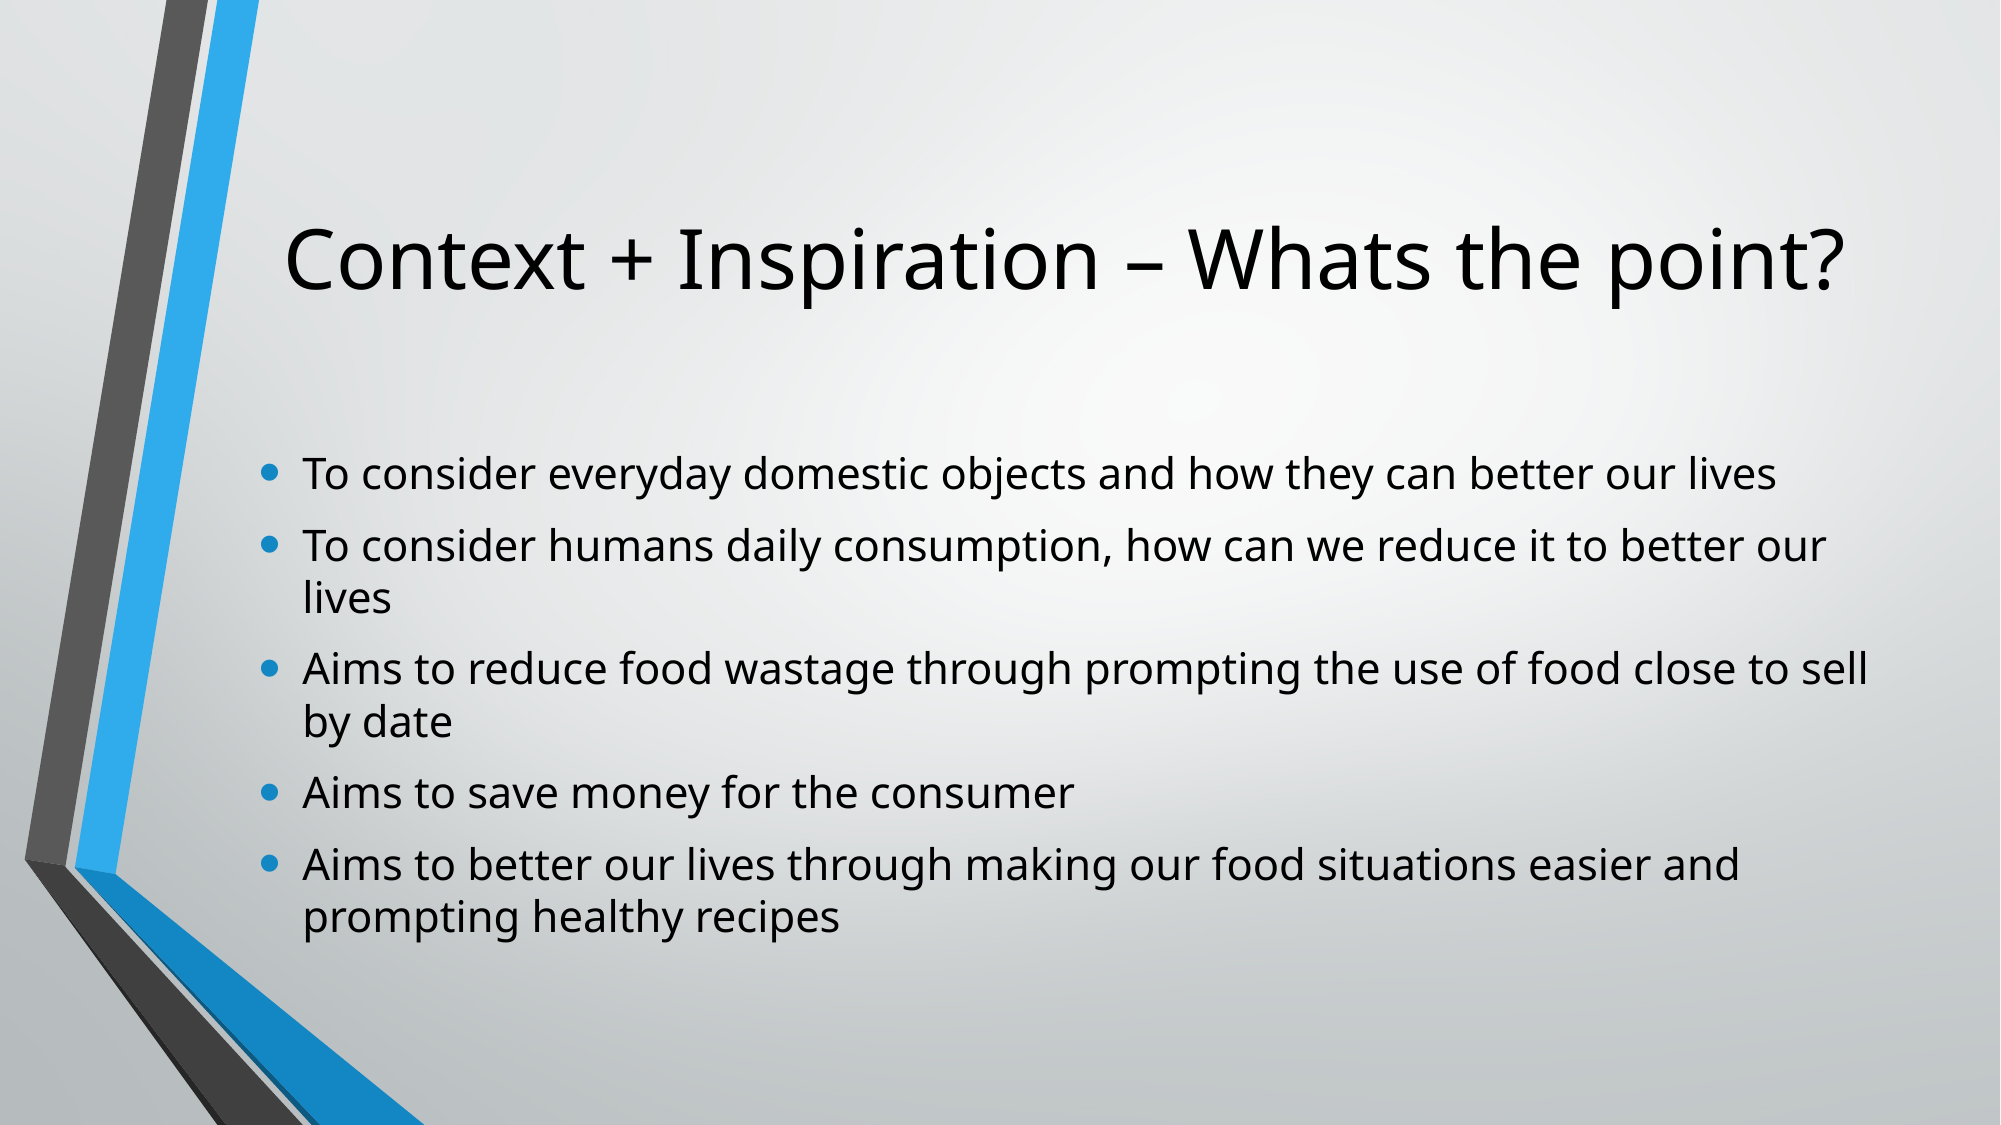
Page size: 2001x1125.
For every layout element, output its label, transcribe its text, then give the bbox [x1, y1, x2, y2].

title Context + Inspiration – Whats the point? [243, 112, 1887, 400]
list To consider everyday domestic objects and how they can better our lives To consider humans daily consumption, how can we reduce it to better our lives Aims to reduce food wastage through prompting the use of food close to sell by date Aims to save money for the consumer Aims to better our lives through making our food situations easier and prompting healthy recipes [243, 437, 1887, 950]
